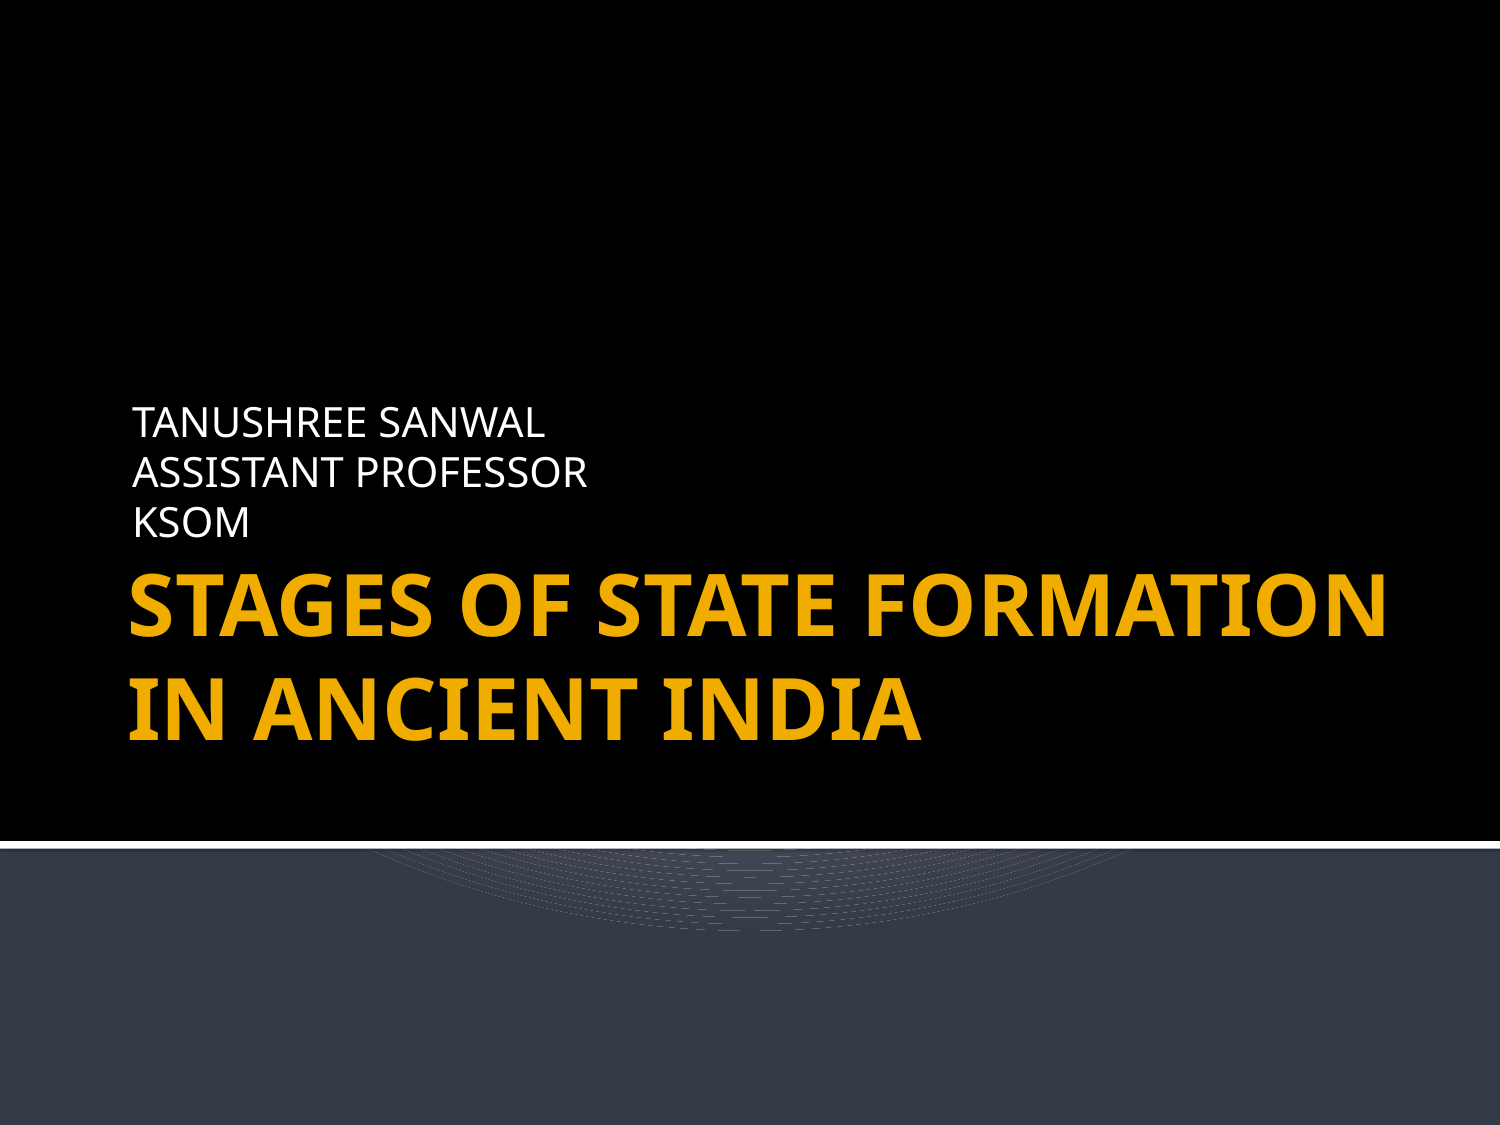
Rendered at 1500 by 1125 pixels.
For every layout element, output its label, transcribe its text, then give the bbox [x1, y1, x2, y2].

title STAGES OF STATE FORMATION IN ANCIENT INDIA [112, 550, 1438, 825]
subtitle TANUSHREE SANWAL ASSISTANT PROFESSOR KSOM [112, 299, 1438, 546]
